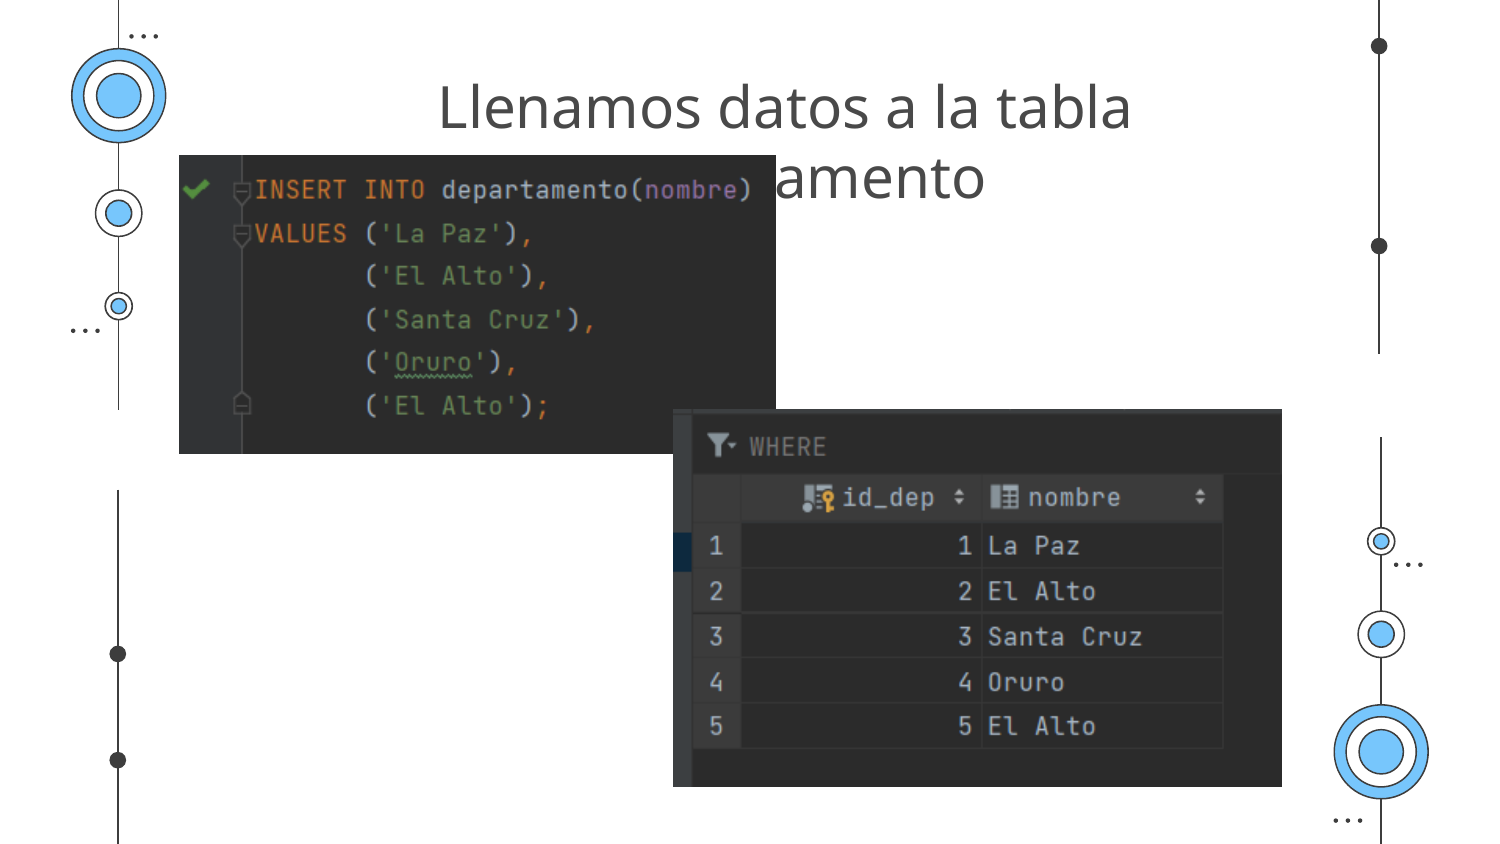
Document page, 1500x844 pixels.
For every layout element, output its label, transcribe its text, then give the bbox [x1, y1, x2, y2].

title Llenamos datos a la tabla Departamento [299, 55, 1273, 150]
picture [178, 154, 1282, 787]
